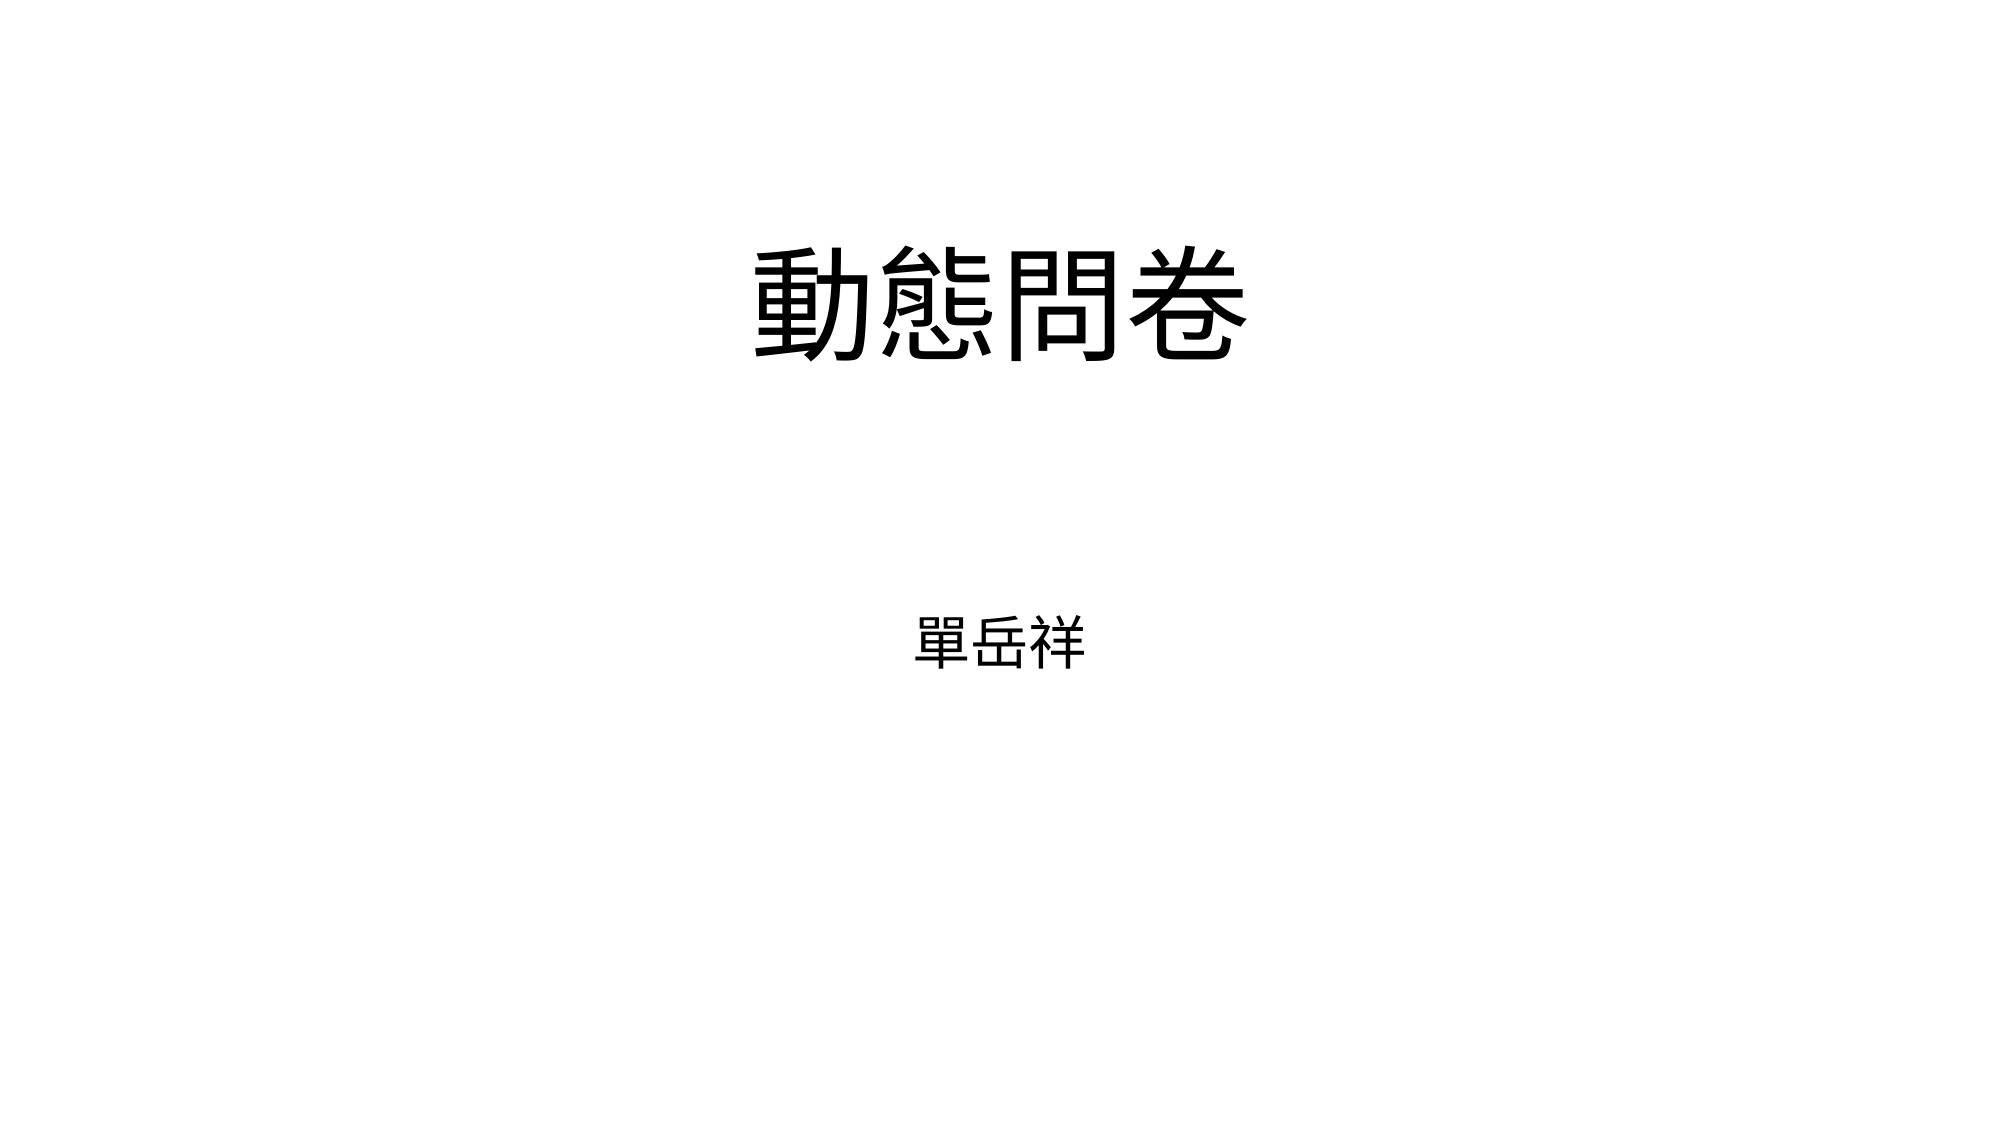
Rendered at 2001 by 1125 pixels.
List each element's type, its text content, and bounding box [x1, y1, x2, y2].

list 單岳祥 [137, 606, 1863, 1014]
title 動態問卷 [137, 202, 1863, 420]
